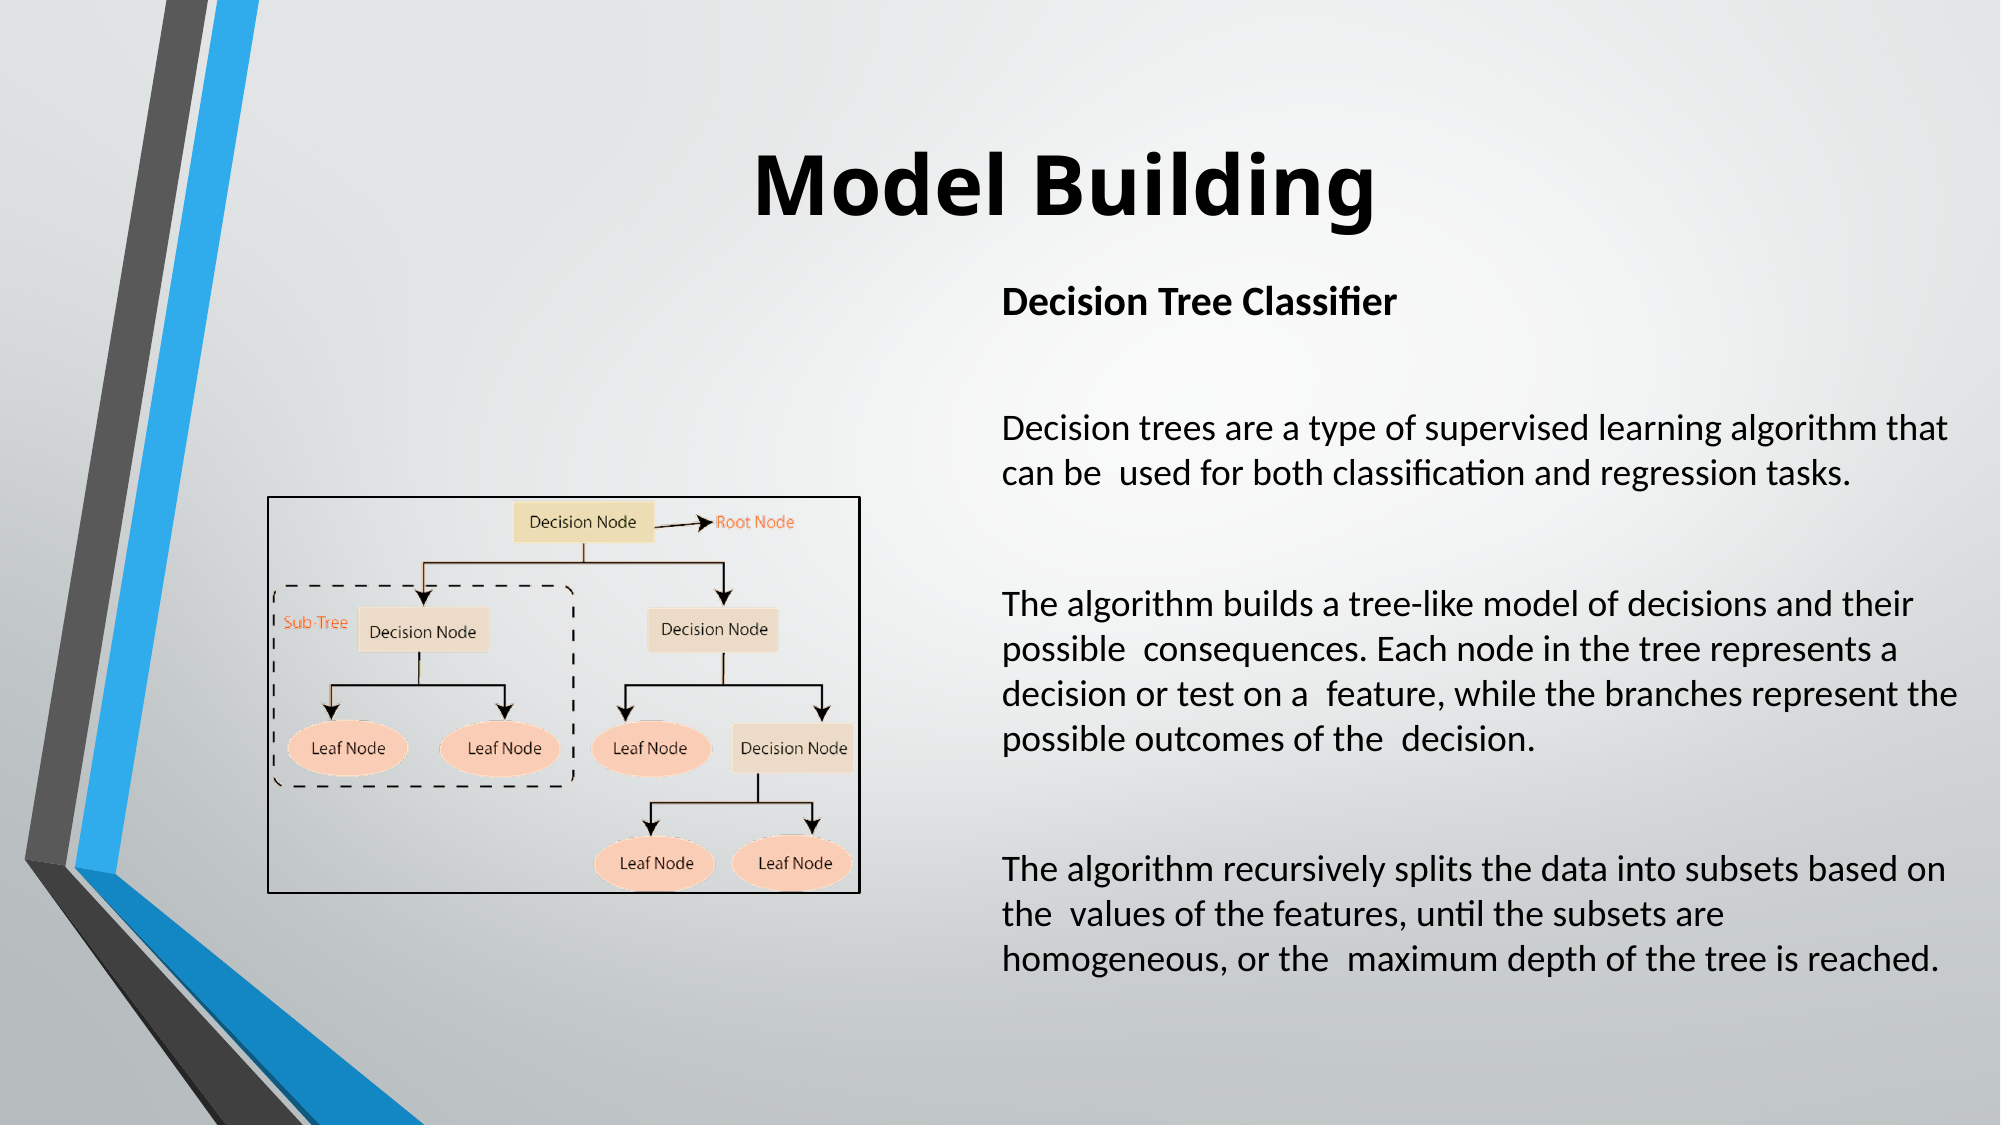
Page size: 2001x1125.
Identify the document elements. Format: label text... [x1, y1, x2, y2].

text_box Decision Tree Classifier Decision trees are a type of supervised learning algorithm that can be used for both classification and regression tasks. The algorithm builds a tree-like model of decisions and their possible consequences. Each node in the tree represents a decision or test on a feature, while the branches represent the possible outcomes of the decision. The algorithm recursively splits the data into subsets based on the values of the features, until the subsets are homogeneous, or the maximum depth of the tree is reached. [986, 271, 1974, 1066]
picture [269, 498, 859, 892]
title Model Building [243, 38, 1887, 327]
